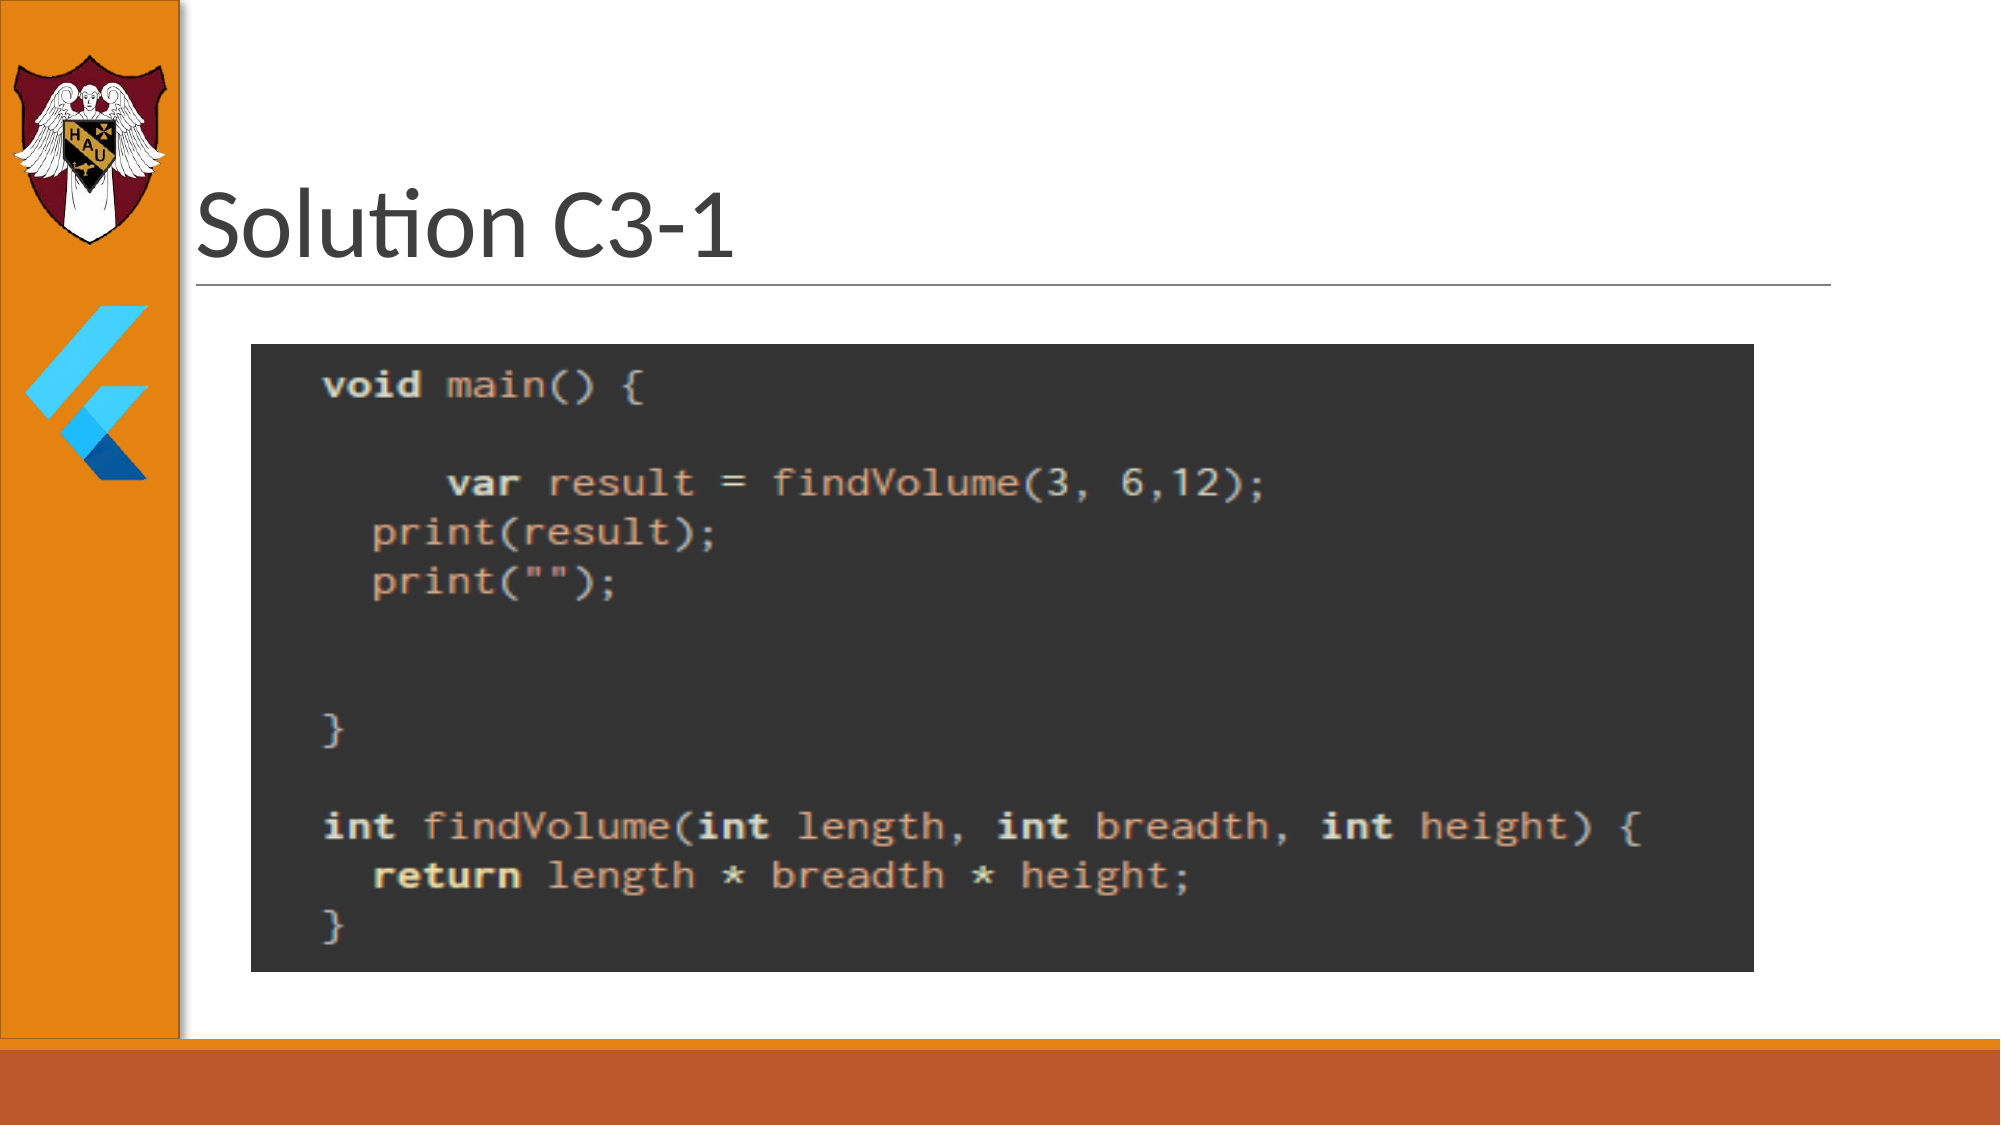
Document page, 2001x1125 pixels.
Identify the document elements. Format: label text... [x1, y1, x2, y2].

title Solution C3-1 [180, 47, 1830, 285]
picture [7, 302, 165, 483]
picture [10, 46, 169, 250]
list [251, 344, 1755, 972]
